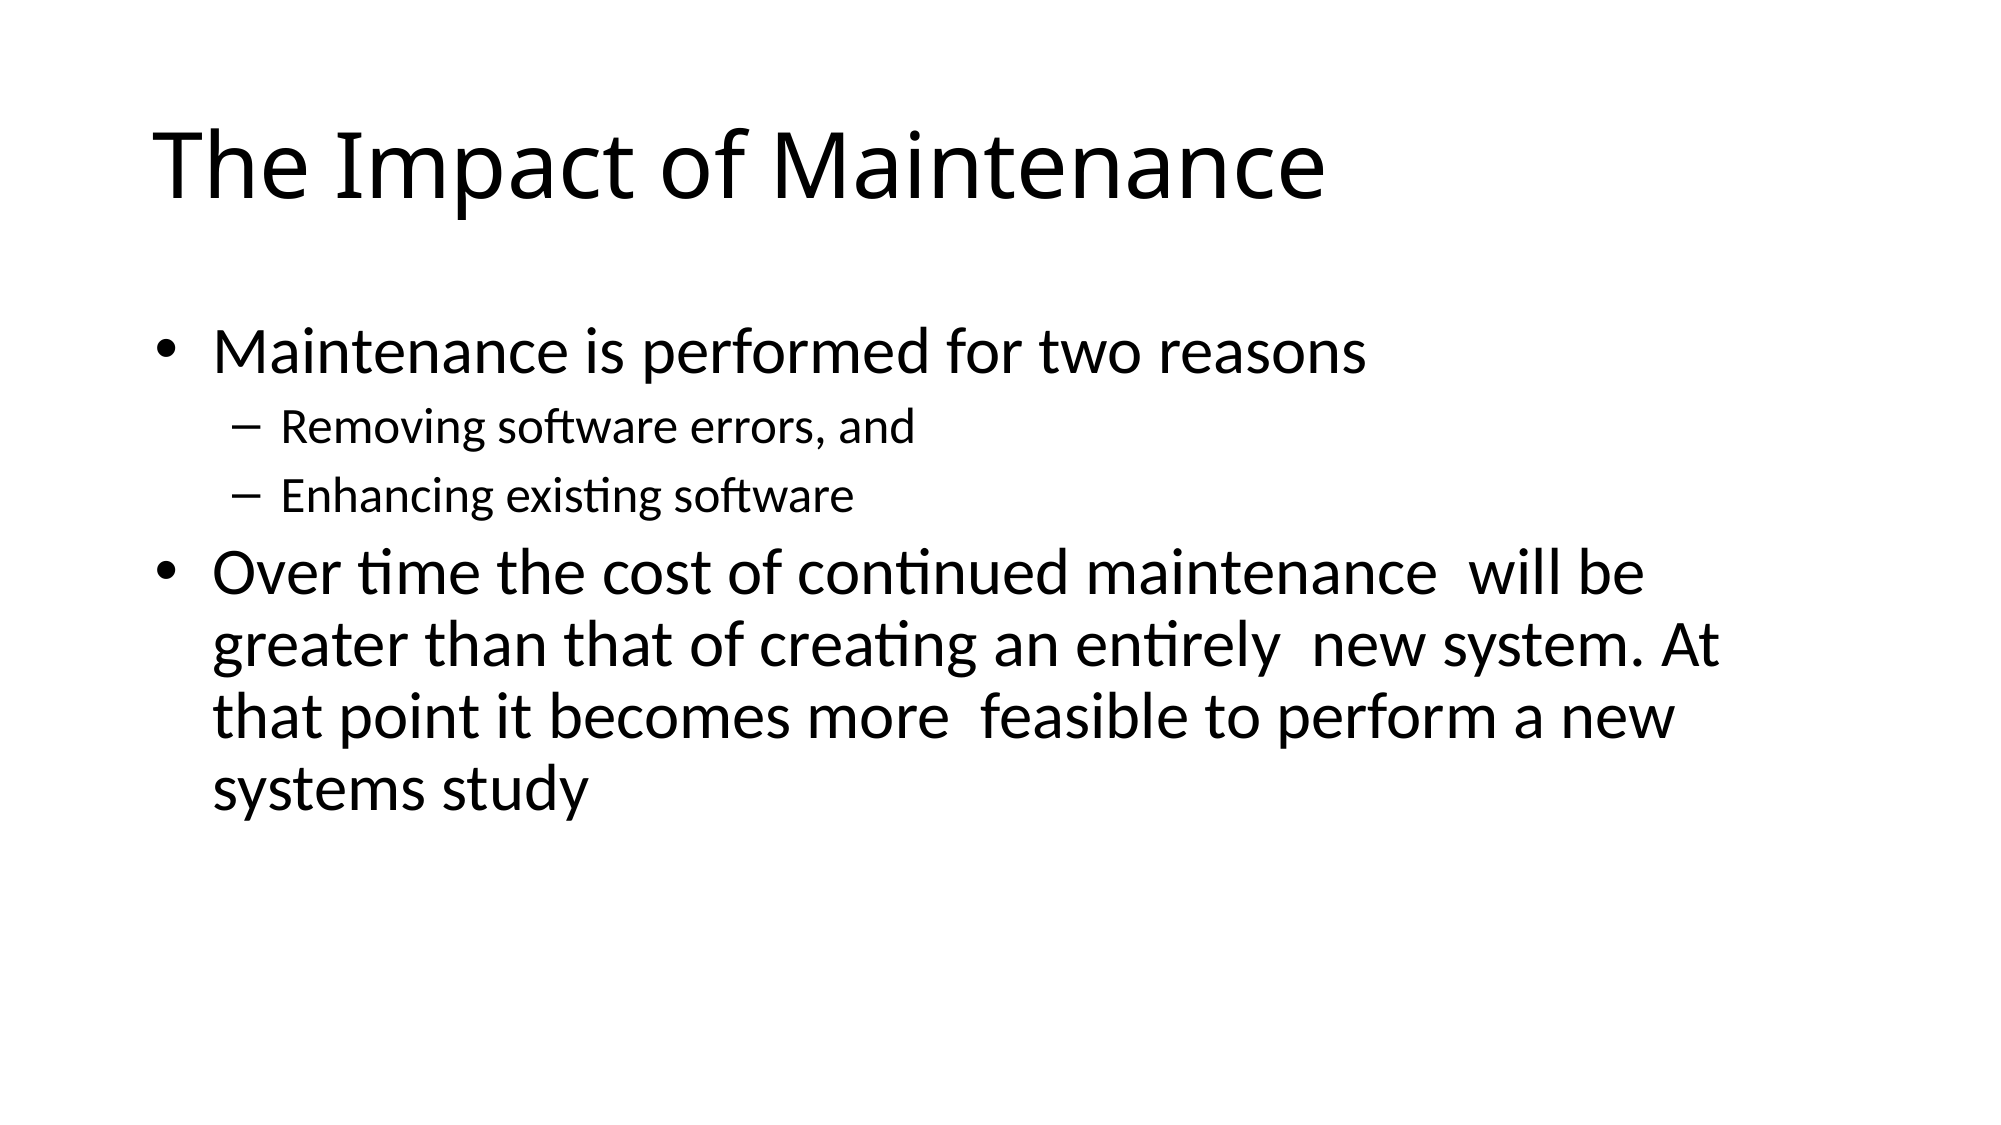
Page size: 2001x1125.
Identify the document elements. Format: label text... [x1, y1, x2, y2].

list Maintenance is performed for two reasons Removing software errors, and Enhancing existing software Over time the cost of continued maintenance will be greater than that of creating an entirely new system. At that point it becomes more feasible to perform a new systems study [137, 299, 1863, 1014]
title The Impact of Maintenance [137, 59, 1863, 278]
